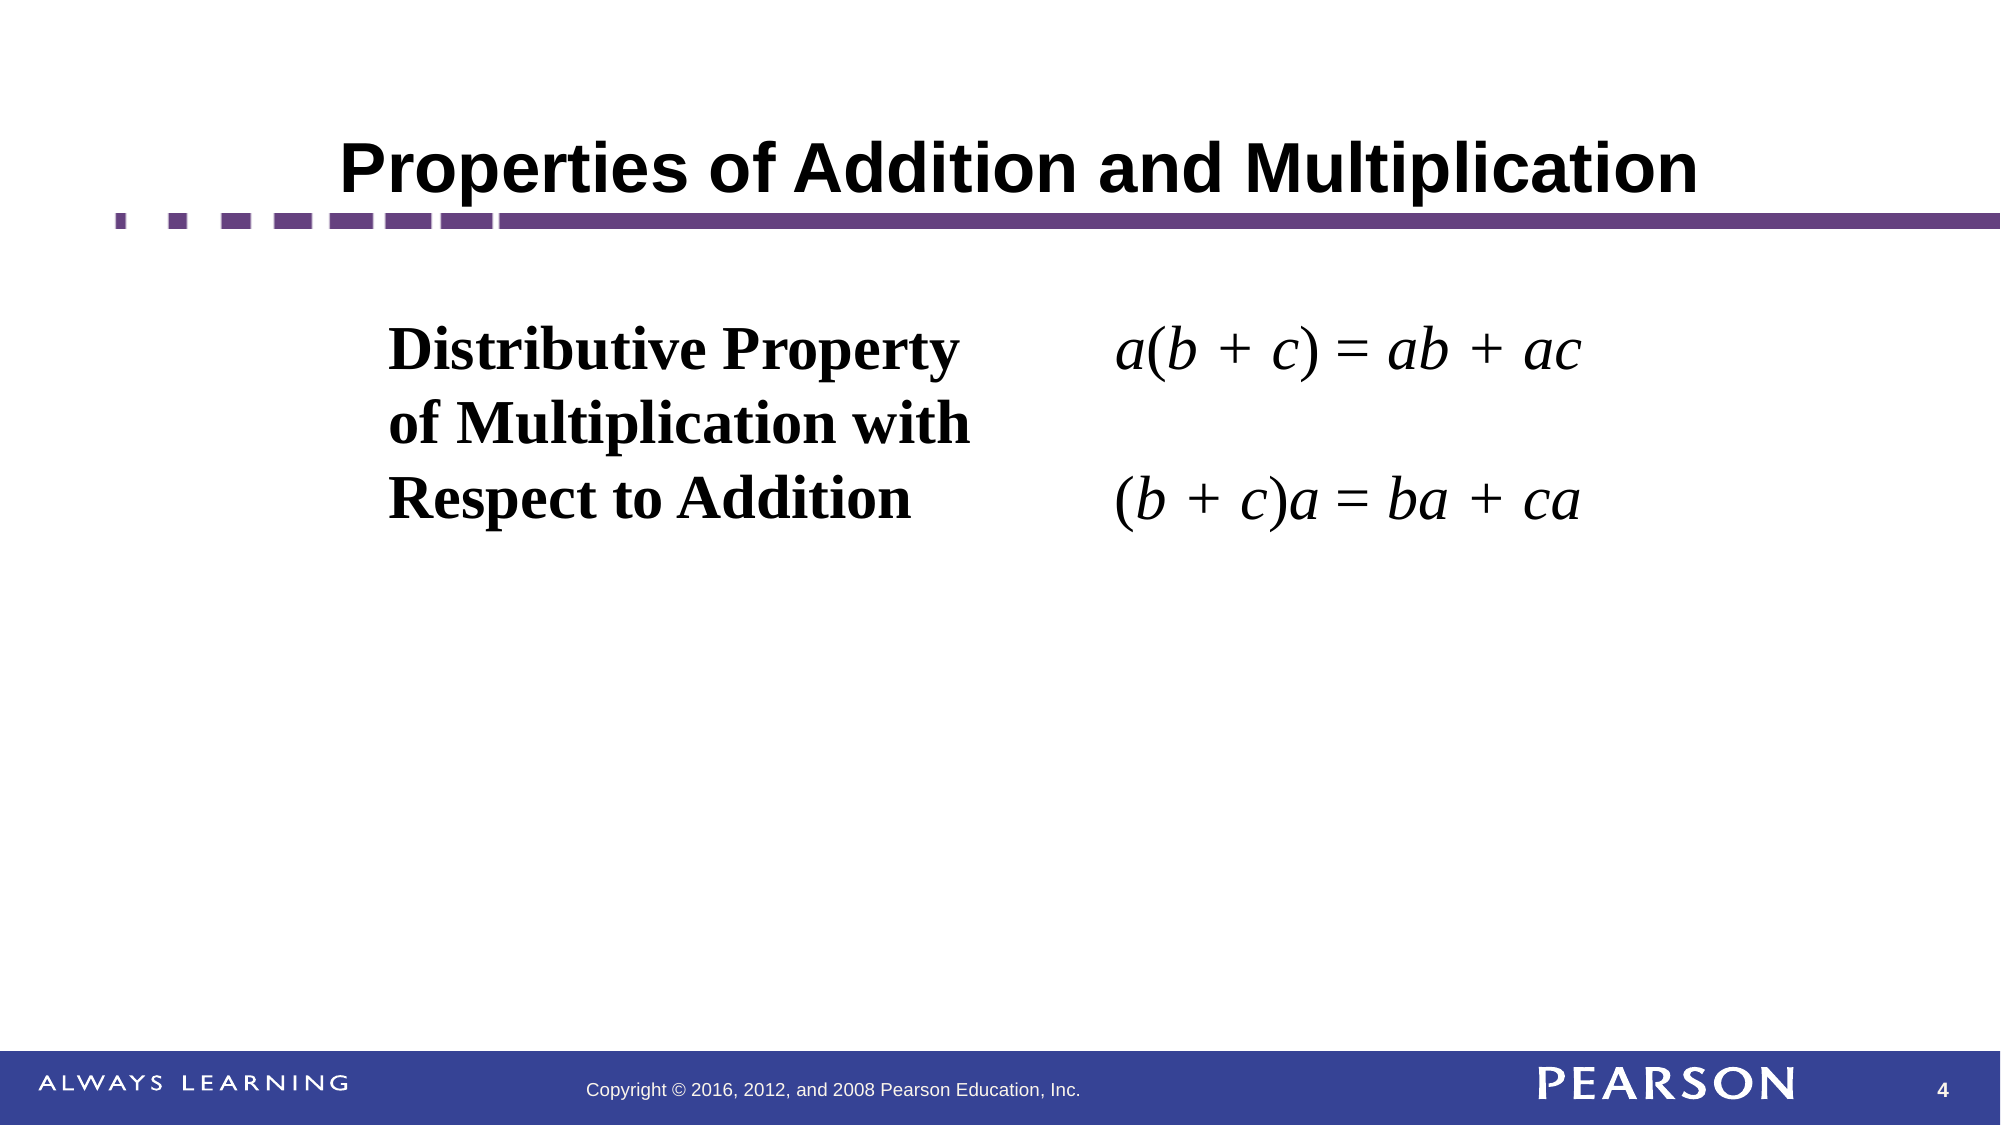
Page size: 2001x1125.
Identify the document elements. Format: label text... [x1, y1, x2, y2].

picture [80, 213, 2000, 229]
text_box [373, 298, 1601, 543]
title Properties of Addition and Multiplication [324, 27, 1750, 215]
